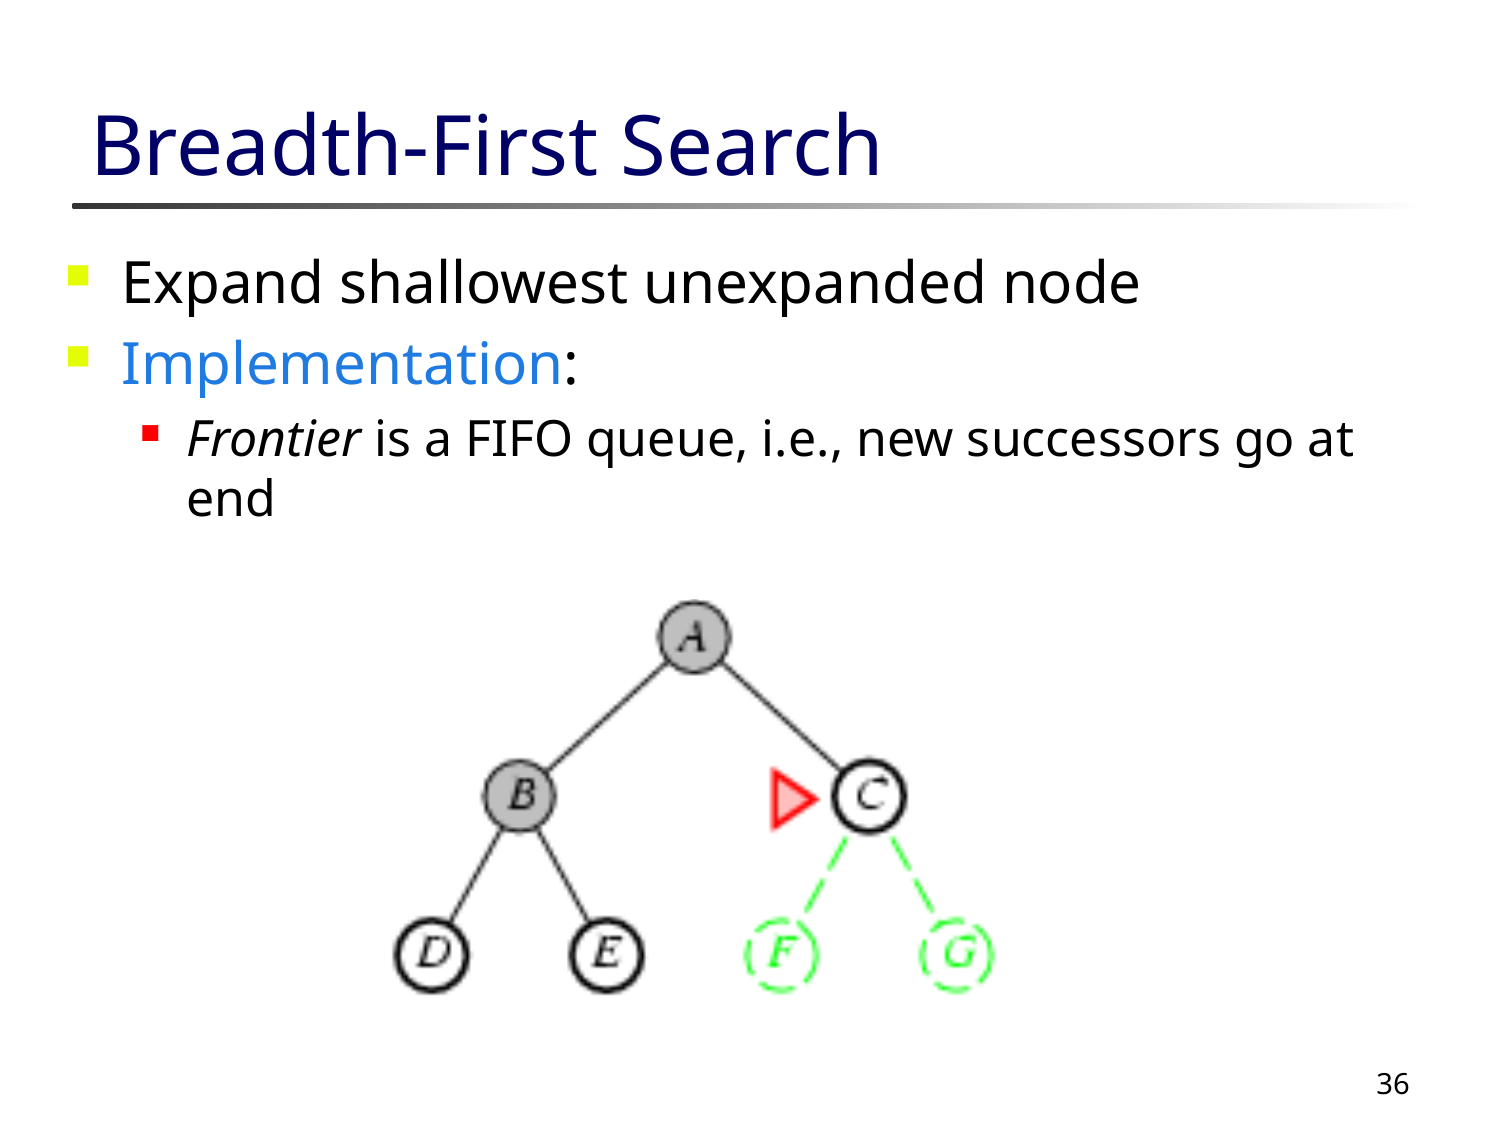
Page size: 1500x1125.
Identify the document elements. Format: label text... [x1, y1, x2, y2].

slide_number 36 [1112, 1037, 1426, 1113]
title Breadth-First Search [75, 12, 1468, 200]
list Expand shallowest unexpanded node Implementation: Frontier is a FIFO queue, i.e., new successors go at end [50, 237, 1463, 994]
picture [387, 599, 1001, 1003]
